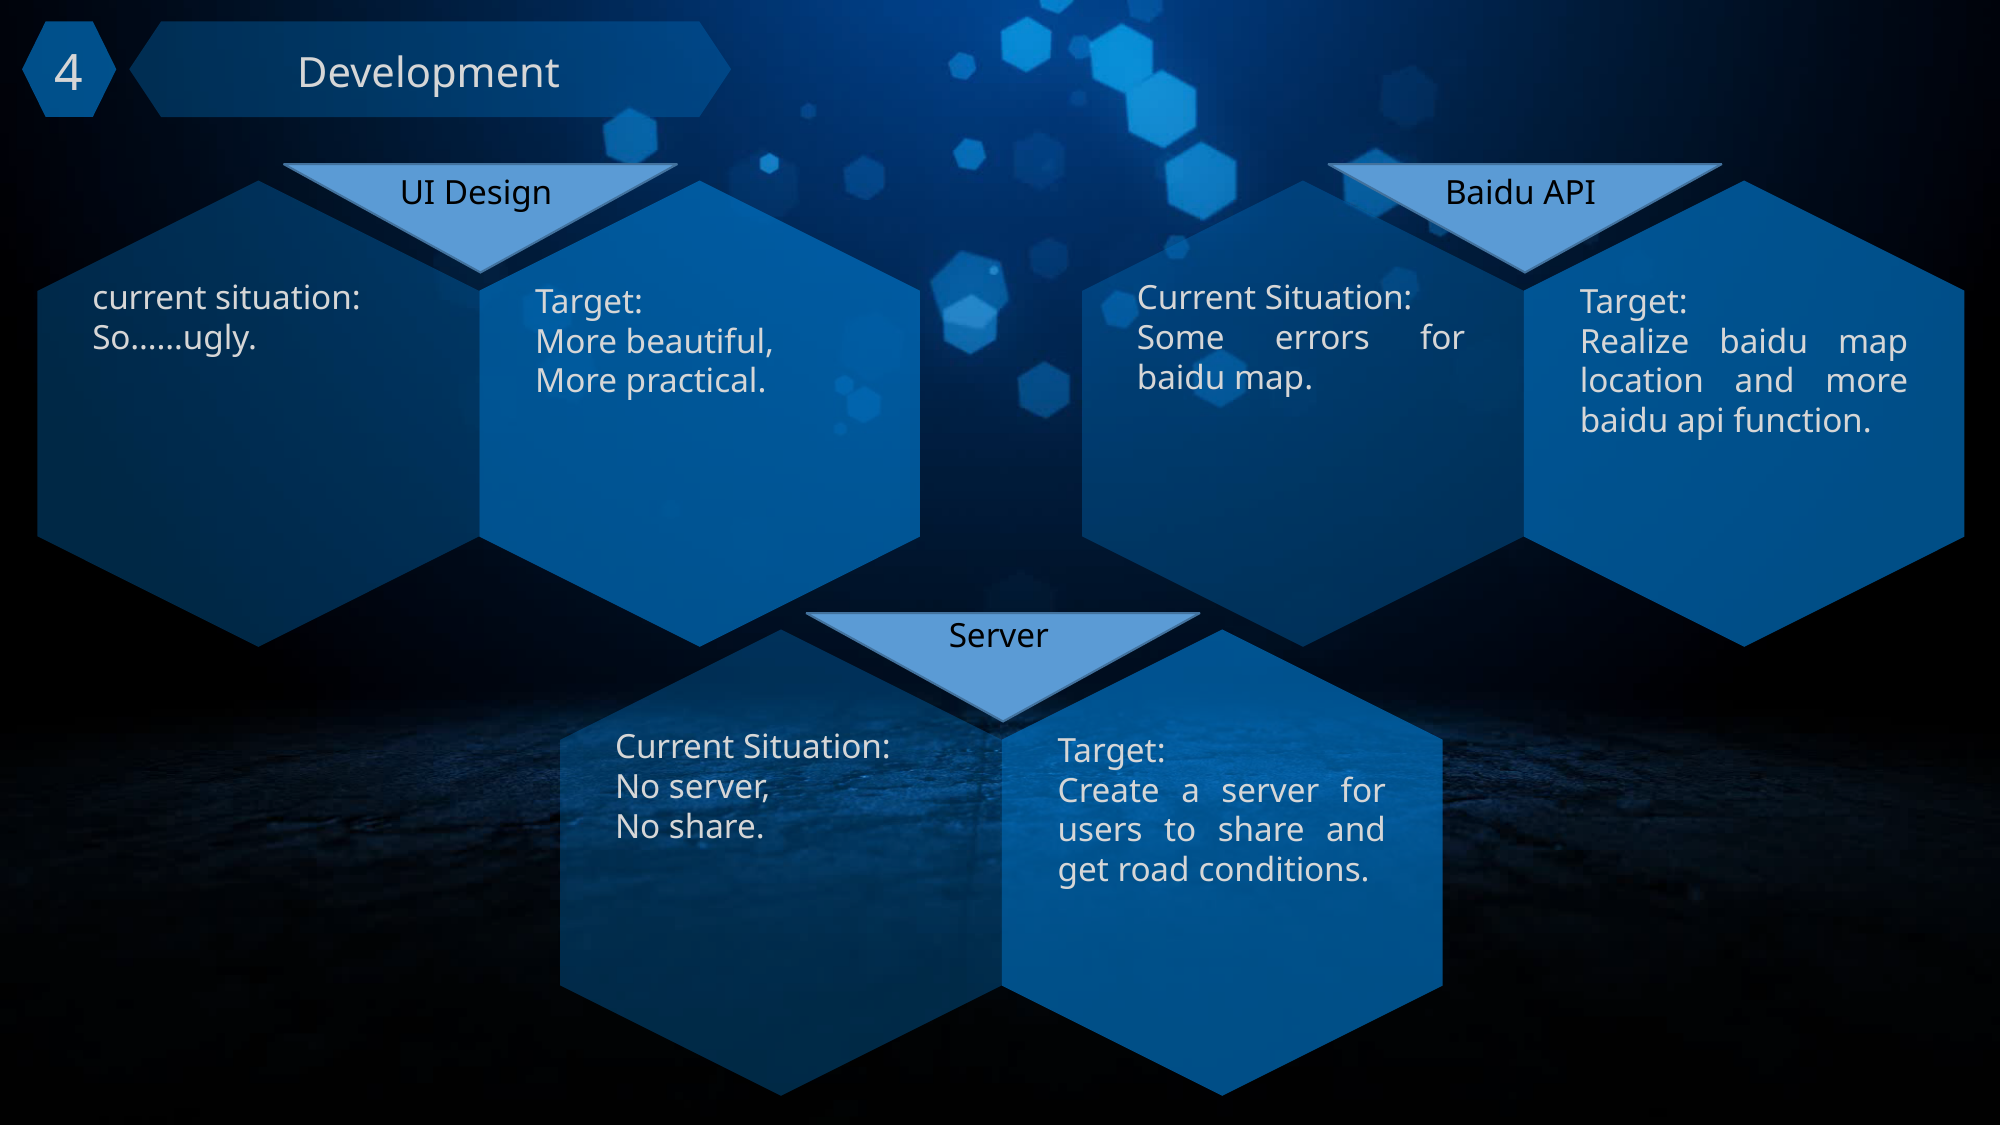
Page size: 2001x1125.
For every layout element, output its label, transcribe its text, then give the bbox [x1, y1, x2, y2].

text_box Server [933, 606, 1073, 662]
picture [0, 0, 2000, 1125]
text_box [1000, 628, 1444, 1097]
text_box [1327, 163, 1625, 274]
text_box Target: Realize baidu map location and more baidu api function. [1564, 272, 1924, 447]
text_box Current Situation: Some errors for baidu map. [1122, 268, 1481, 404]
text_box Baidu API [1430, 163, 1628, 219]
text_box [22, 21, 732, 118]
text_box [805, 612, 1201, 723]
text_box UI Design [384, 163, 576, 219]
text_box [1522, 179, 1966, 648]
text_box [1628, 163, 1723, 217]
text_box [478, 179, 921, 648]
text_box Target: More beautiful, More practical. [520, 272, 879, 407]
text_box Target: Create a server for users to share and get road conditions. [1043, 721, 1402, 896]
text_box [283, 163, 678, 274]
text_box current situation: So……ugly. [77, 268, 436, 364]
text_box [559, 628, 1001, 1097]
text_box [36, 179, 479, 648]
text_box Current Situation: No server, No share. [600, 717, 959, 853]
text_box [1080, 179, 1523, 648]
